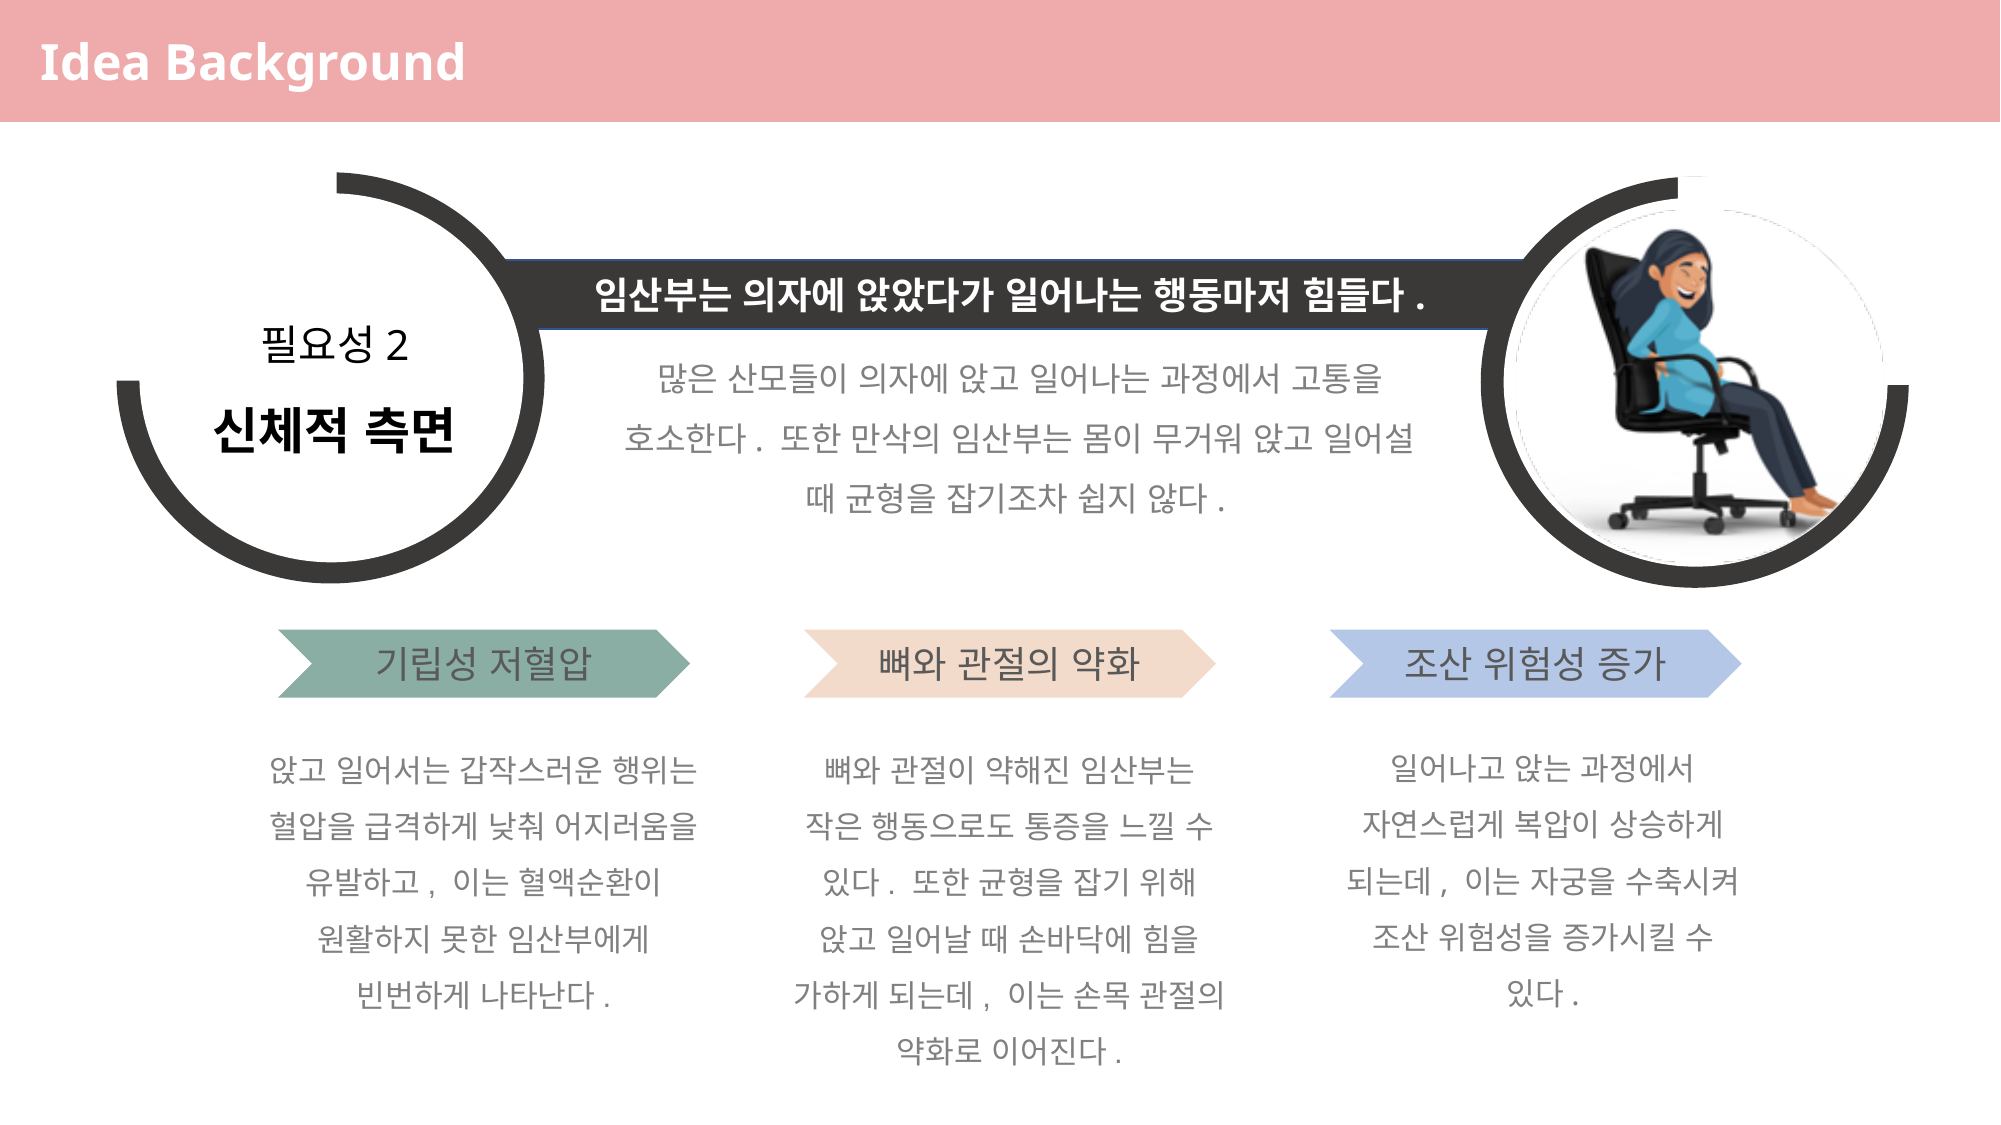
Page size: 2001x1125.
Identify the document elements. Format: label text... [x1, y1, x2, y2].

text_box 많은 산모들이 의자에 앉고 일어나는 과정에서 고통을 호소한다. 또한 만삭의 임산부는 몸이 무거워 앉고 일어설 때 균형을 잡기조차 쉽지 않다. [596, 330, 1444, 526]
text_box 뼈와 관절이 약해진 임산부는 작은 행동으로도 통증을 느낄 수 있다. 또한 균형을 잡기 위해 앉고 일어날 때 손바닥에 힘을 가하게 되는데, 이는 손목 관절의 약화로 이어진다. [777, 725, 1243, 1125]
text_box 조산 위험성 증가 [1327, 628, 1744, 699]
text_box 앉고 일어서는 갑작스러운 행위는 혈압을 급격하게 낮춰 어지러움을 유발하고, 이는 혈액순환이 원활하지 못한 임산부에게 빈번하게 나타난다. [251, 725, 717, 1125]
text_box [104, 171, 545, 584]
text_box 뼈와 관절의 약화 [801, 628, 1218, 699]
text_box 임산부는 의자에 앉았다가 일어나는 행동마저 힘들다. [545, 259, 1480, 330]
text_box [1480, 176, 1909, 588]
text_box Idea Background [0, 0, 2000, 123]
picture [1515, 209, 1886, 564]
text_box 기립성 저혈압 [275, 628, 692, 699]
text_box 일어나고 앉는 과정에서 자연스럽게 복압이 상승하게 되는데, 이는 자궁을 수축시켜 조산 위험성을 증가시킬 수 있다. [1327, 723, 1760, 1019]
